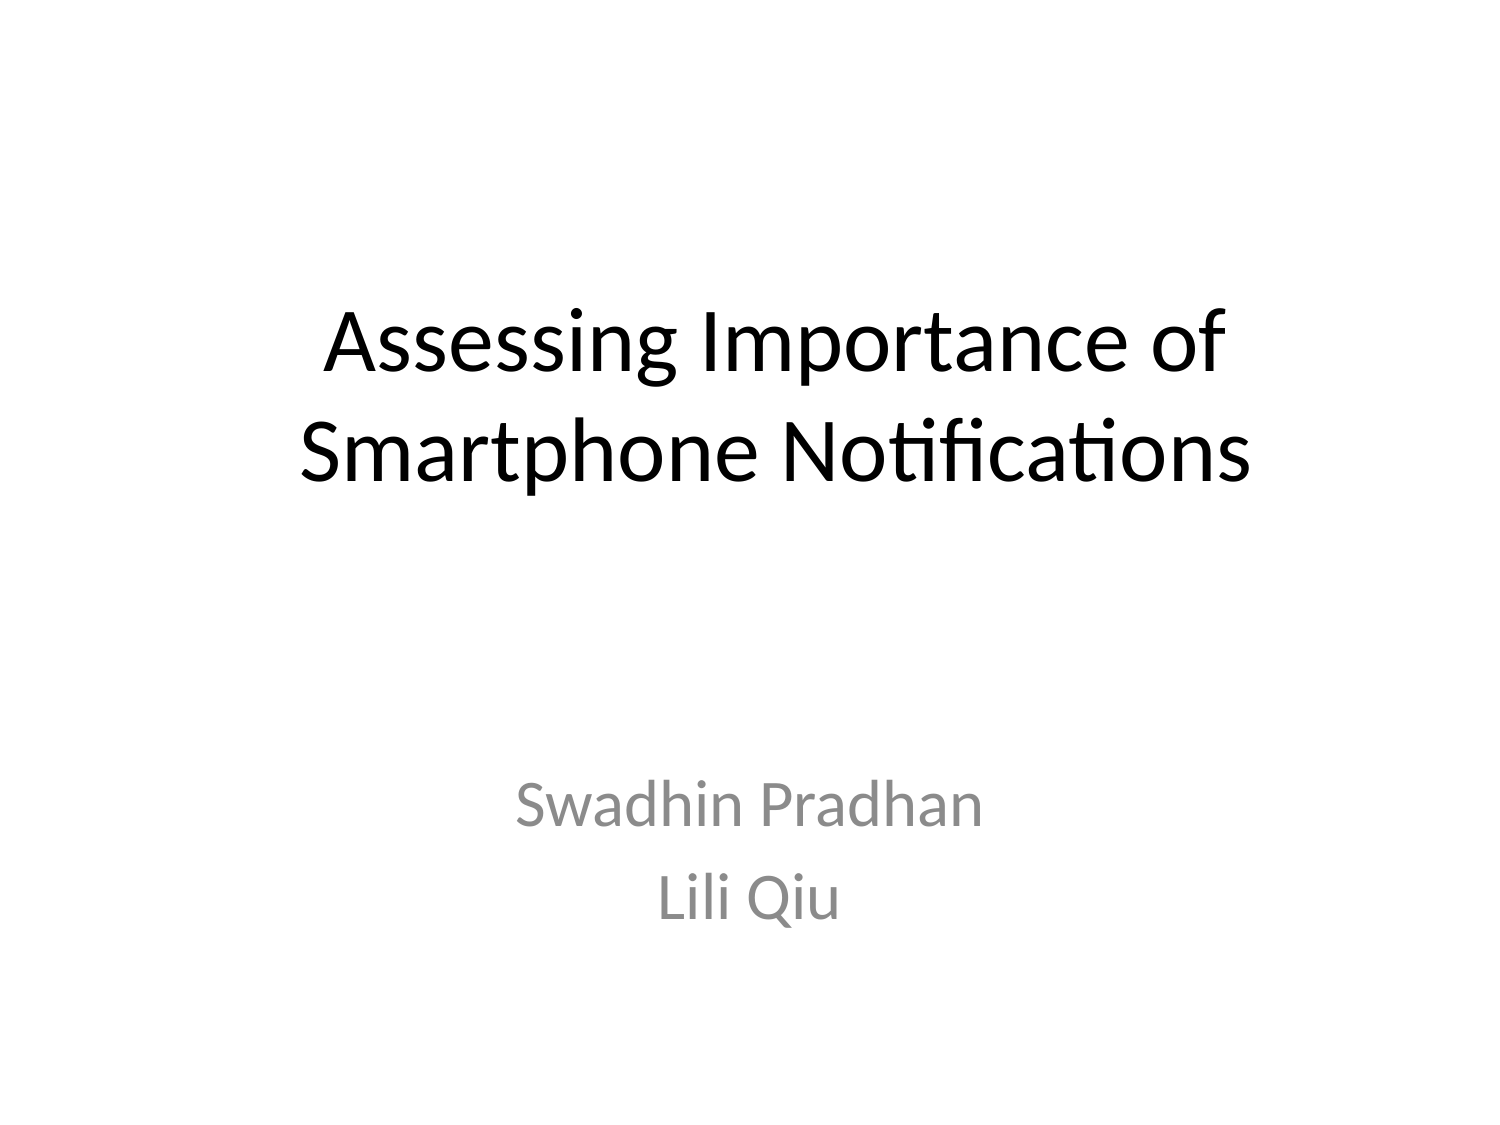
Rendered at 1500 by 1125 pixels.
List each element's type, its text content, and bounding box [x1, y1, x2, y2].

title Assessing Importance of Smartphone Notifications [112, 268, 1441, 510]
subtitle Swadhin Pradhan Lili Qiu [225, 752, 1275, 1040]
